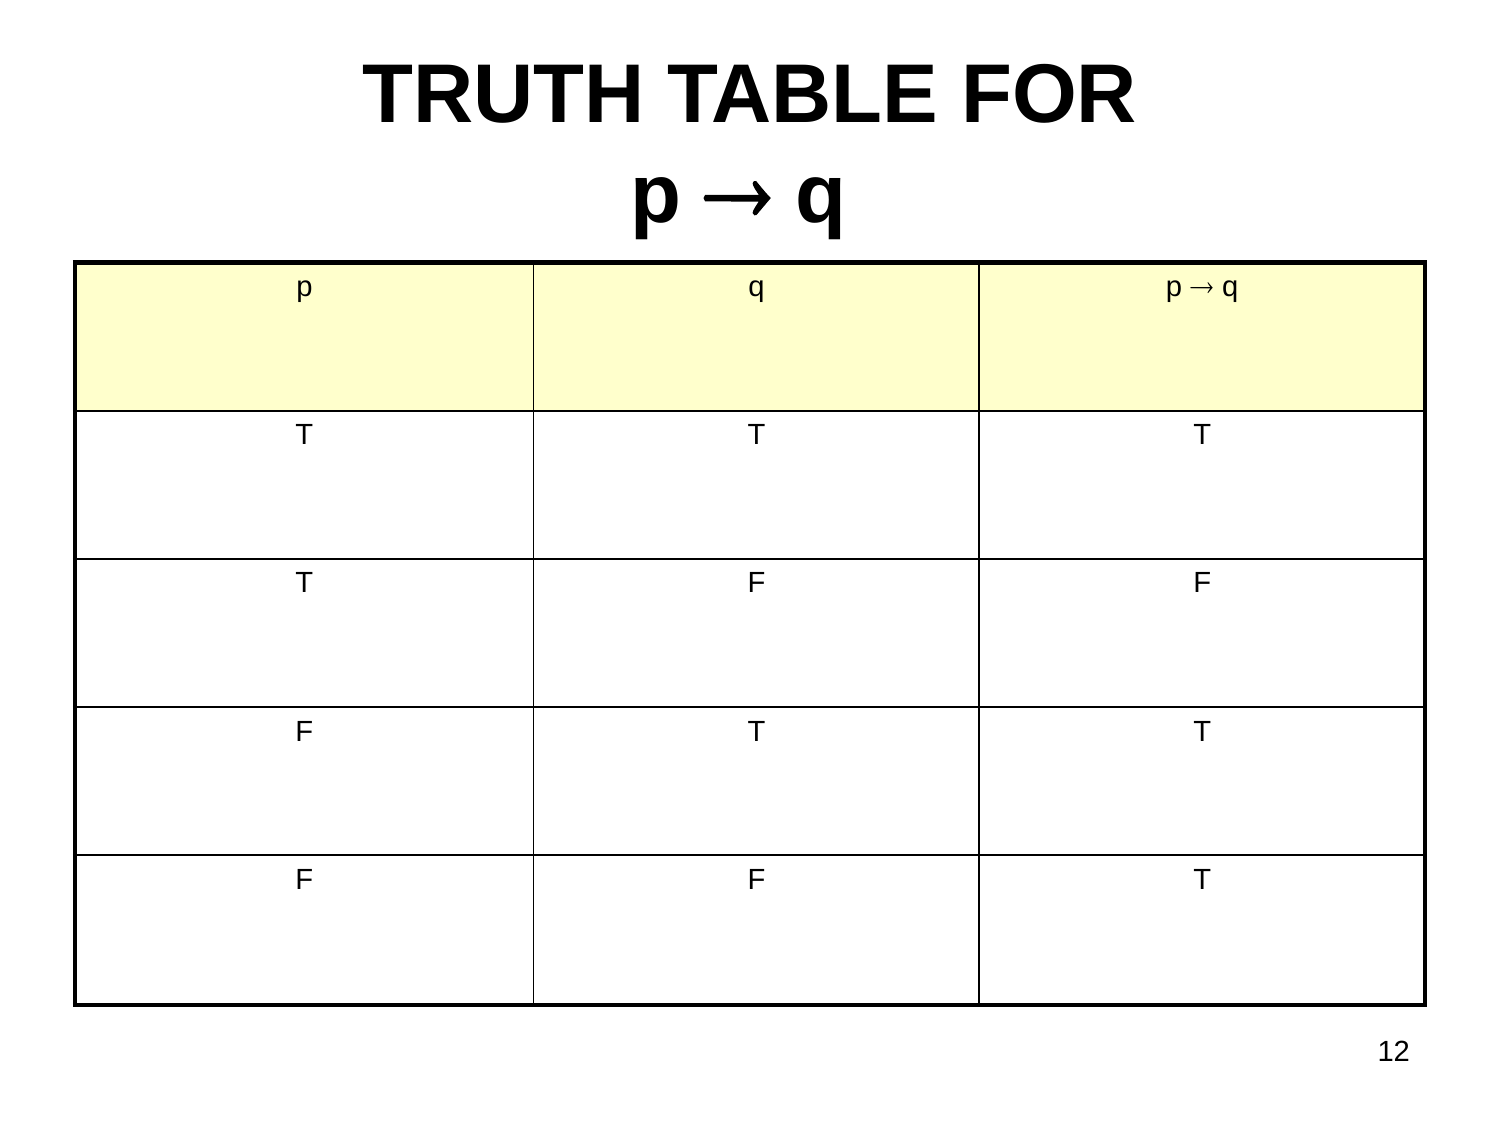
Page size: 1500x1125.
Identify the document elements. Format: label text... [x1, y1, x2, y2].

table_cell F [980, 560, 1423, 706]
table_cell T [77, 560, 533, 706]
table_header q [534, 265, 978, 410]
table_cell F [77, 856, 533, 1003]
table_cell T [980, 856, 1423, 1003]
table_header p [77, 265, 533, 410]
title TRUTH TABLE FOR p  q [75, 45, 1425, 233]
table_cell F [77, 708, 533, 854]
table_cell T [77, 412, 533, 558]
table_cell T [534, 708, 978, 854]
table_cell F [534, 856, 978, 1003]
table_header p  q [980, 265, 1423, 410]
slide_number 12 [1074, 1024, 1425, 1103]
table_cell T [980, 412, 1423, 558]
table_cell F [534, 560, 978, 706]
table_cell T [534, 412, 978, 558]
table_cell T [980, 708, 1423, 854]
